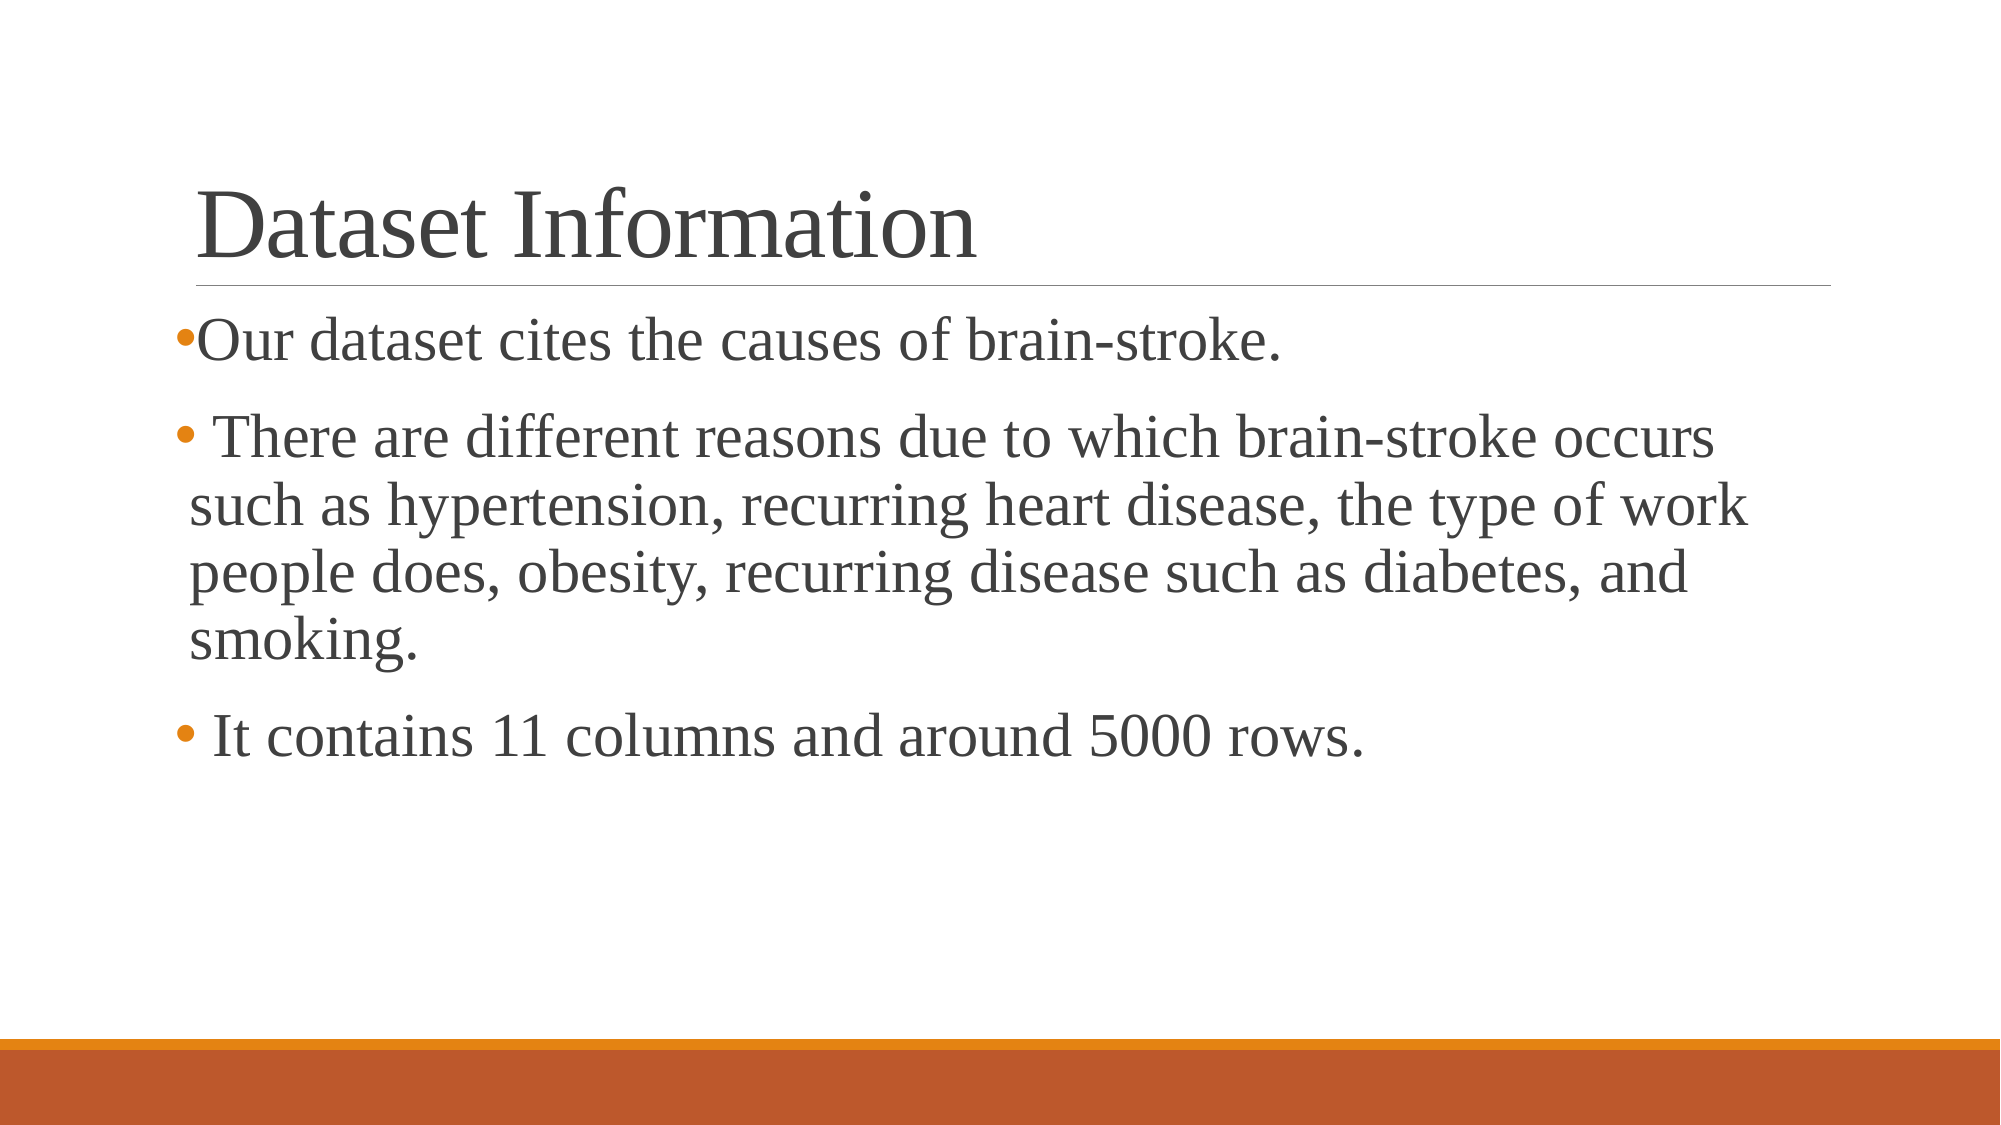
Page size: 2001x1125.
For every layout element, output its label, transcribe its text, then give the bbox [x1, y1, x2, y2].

list Our dataset cites the causes of brain-stroke. There are different reasons due to which brain-stroke occurs such as hypertension, recurring heart disease, the type of work people does, obesity, recurring disease such as diabetes, and smoking. It contains 11 columns and around 5000 rows. [174, 299, 1788, 800]
title Dataset Information [180, 47, 1830, 285]
